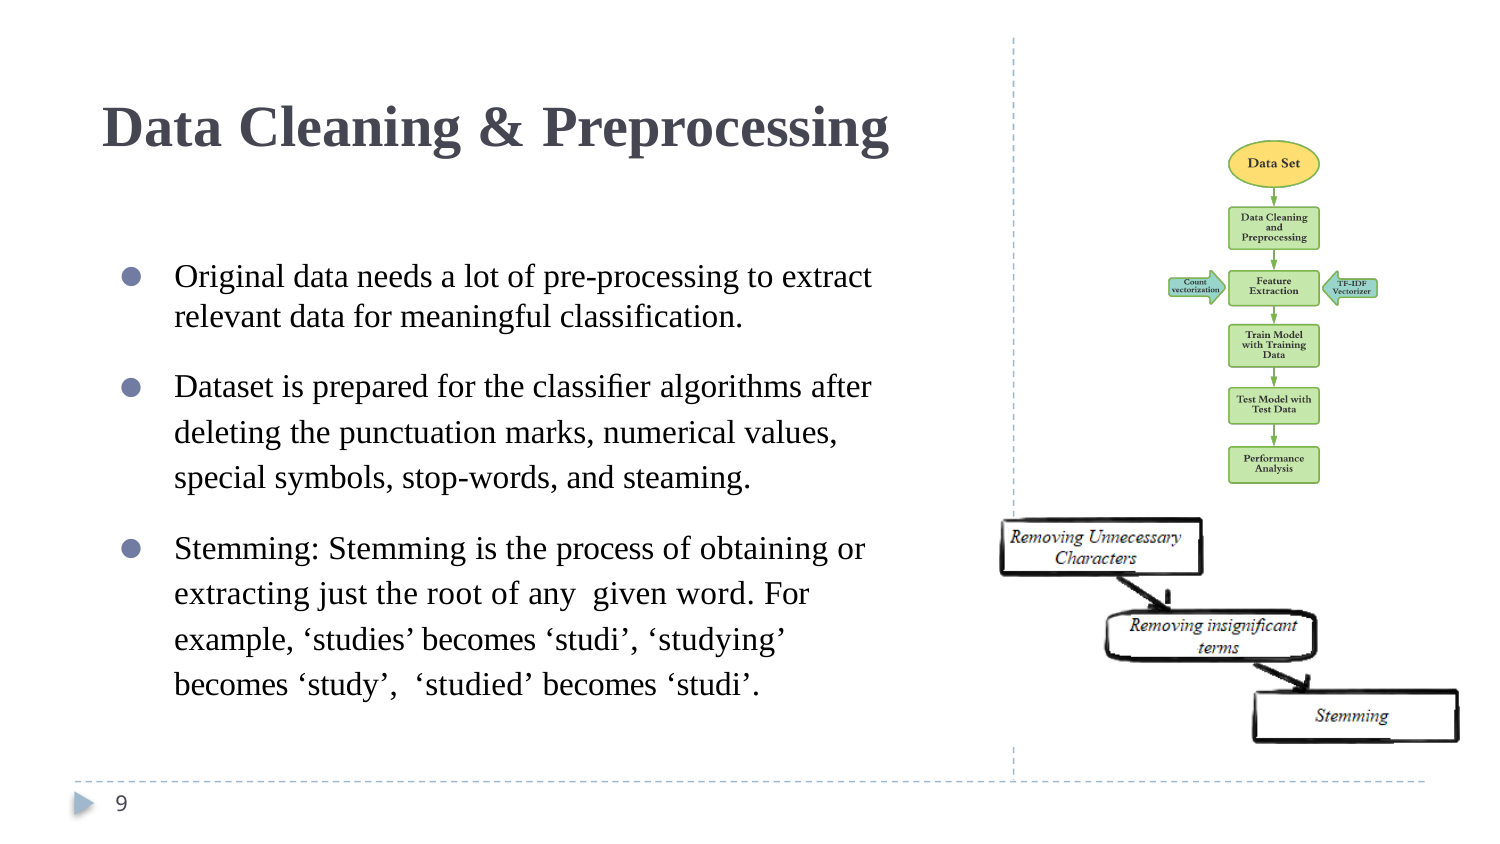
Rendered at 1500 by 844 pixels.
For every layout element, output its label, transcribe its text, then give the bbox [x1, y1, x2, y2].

list Original data needs a lot of pre-processing to extract relevant data for meaningful classification. Dataset is prepared for the classiﬁer algorithms after deleting the punctuation marks, numerical values, special symbols, stop-words, and steaming. Stemming: Stemming is the process of obtaining or extracting just the root of any given word. For example, ‘studies’ becomes ‘studi’, ‘studying’ becomes ‘study’, ‘studied’ becomes ‘studi’. [103, 246, 938, 788]
title Data Cleaning & Preprocessing [100, 15, 1035, 159]
picture [999, 516, 1460, 744]
slide_number 9 [100, 782, 426, 827]
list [1149, 121, 1397, 503]
